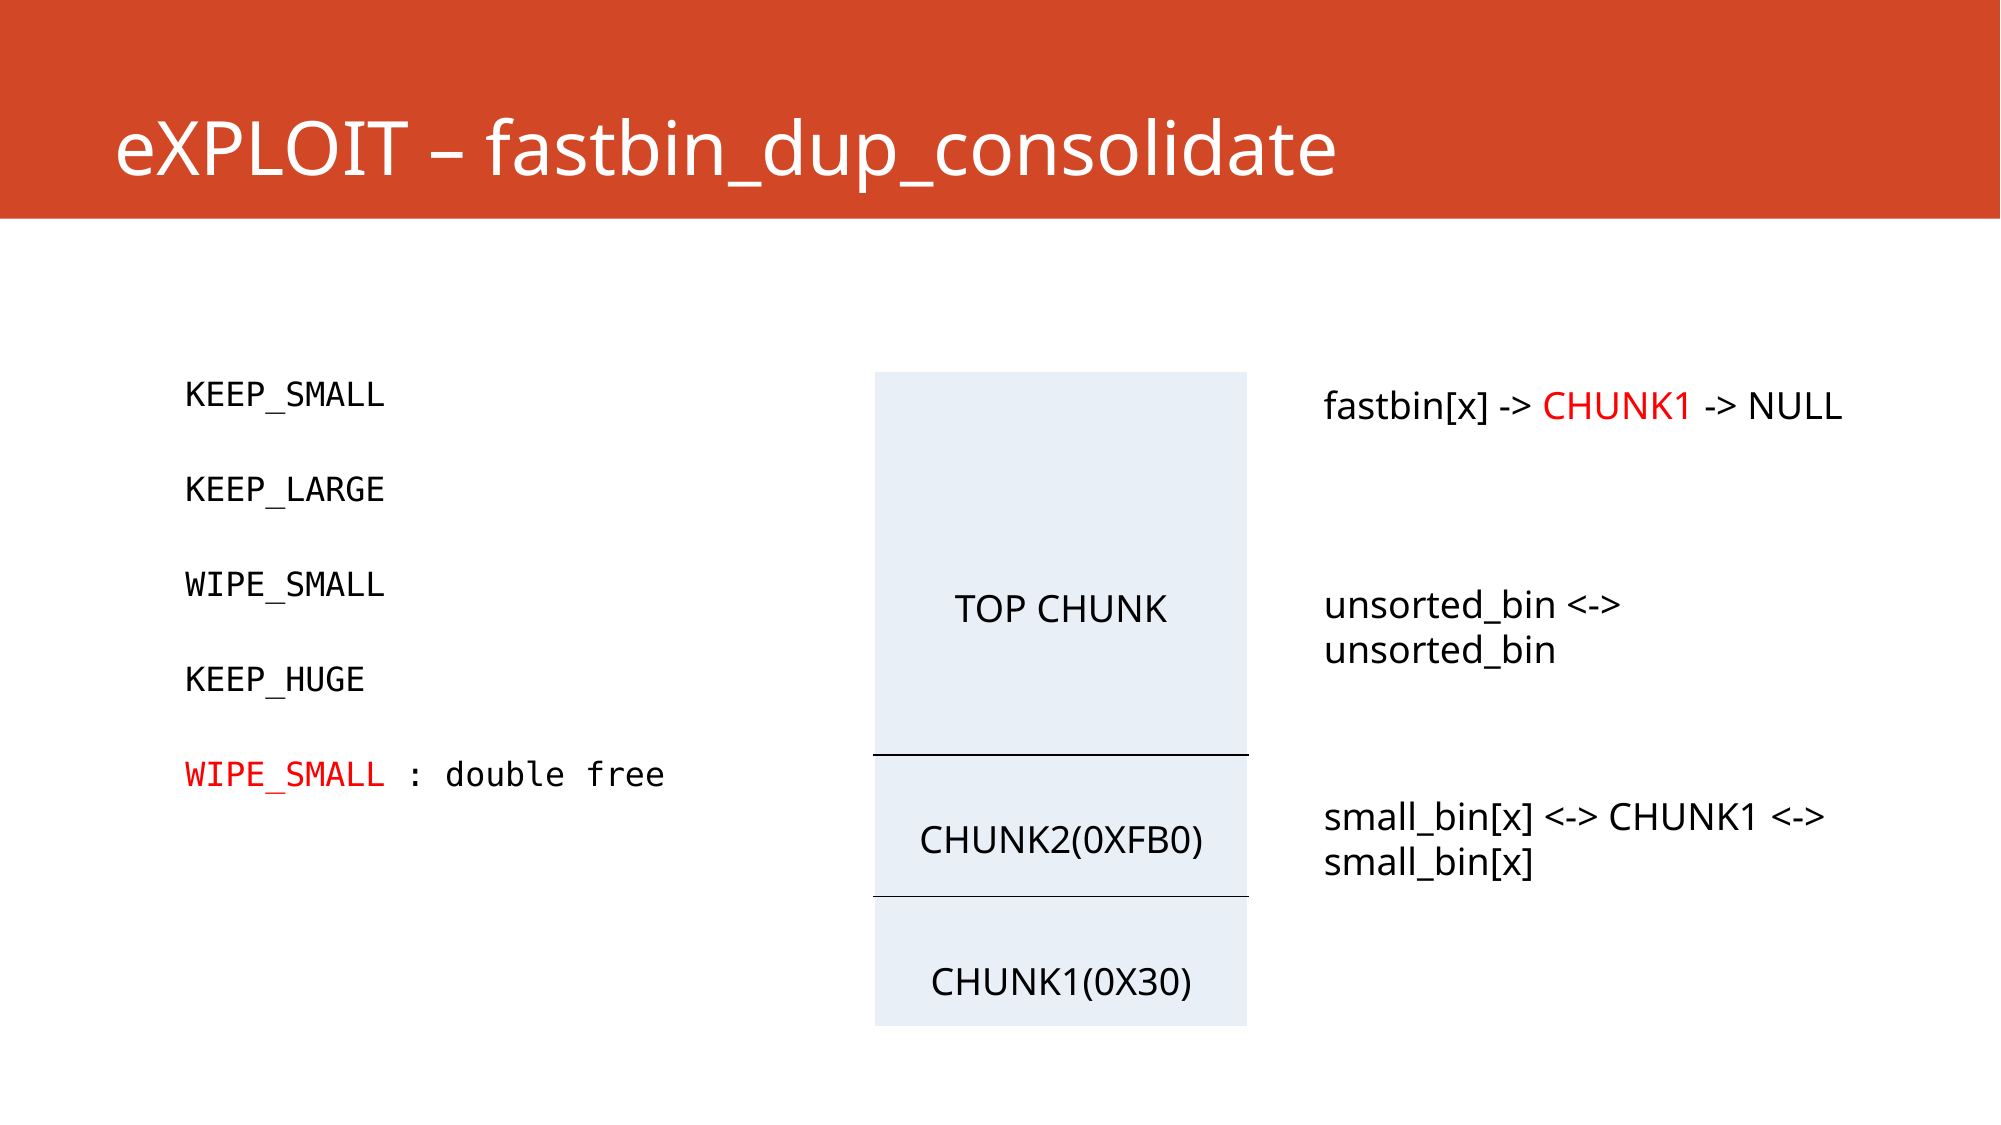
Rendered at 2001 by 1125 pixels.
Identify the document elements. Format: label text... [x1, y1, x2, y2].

table_cell CHUNK2(0XFB0) [875, 756, 1247, 896]
text_box unsorted_bin <-> unsorted_bin [1308, 573, 1879, 679]
table_cell CHUNK1(0X30) [875, 897, 1247, 1026]
table_header TOP CHUNK [875, 372, 1247, 754]
list KEEP_SMALL KEEP_LARGE WIPE_SMALL KEEP_HUGE WIPE_SMALL : double free [170, 346, 855, 1060]
text_box small_bin[x] <-> CHUNK1 <-> small_bin[x] [1308, 785, 1863, 891]
title eXPLOIT – fastbin_dup_consolidate [99, 0, 1863, 199]
text_box fastbin[x] -> CHUNK1 -> NULL [1308, 374, 1892, 435]
